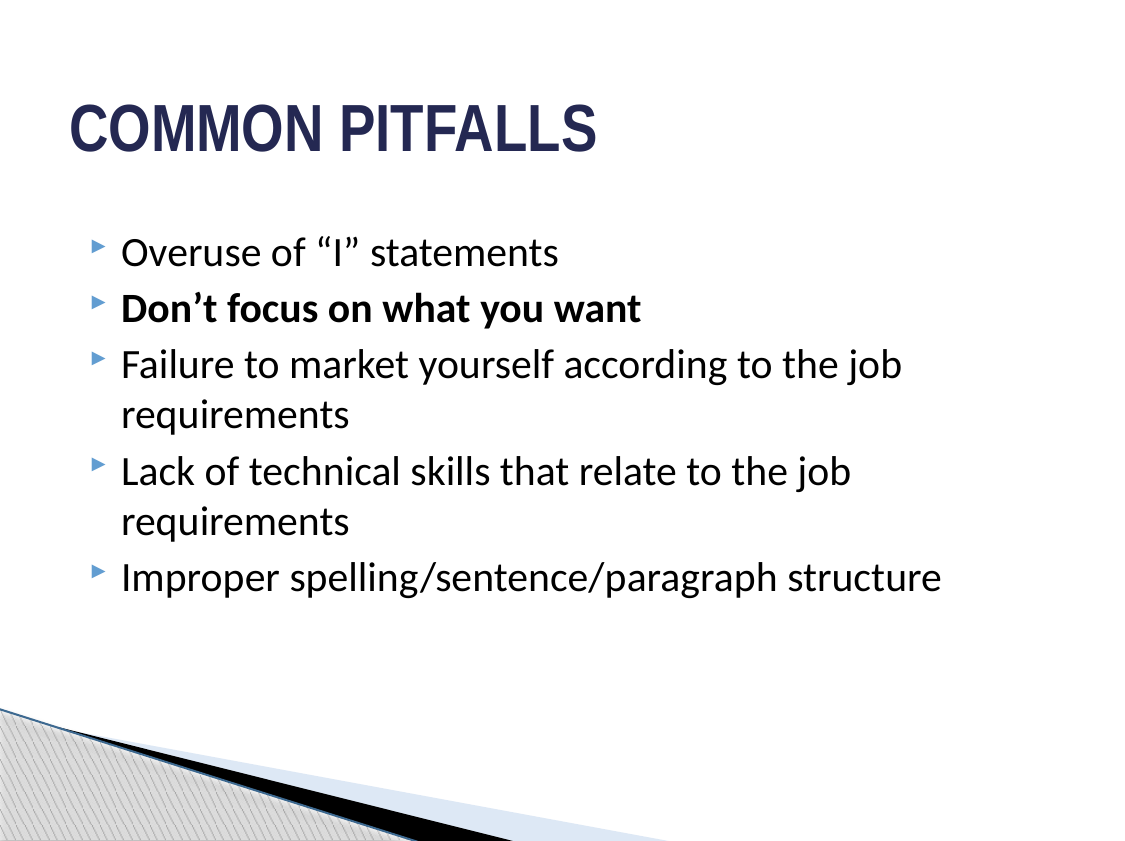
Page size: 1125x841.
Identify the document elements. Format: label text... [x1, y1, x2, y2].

title COMMON PITFALLS [42, 77, 1099, 172]
list Overuse of “I” statements Don’t focus on what you want Failure to market yourself according to the job requirements Lack of technical skills that relate to the job requirements Improper spelling/sentence/paragraph structure [78, 219, 1090, 703]
